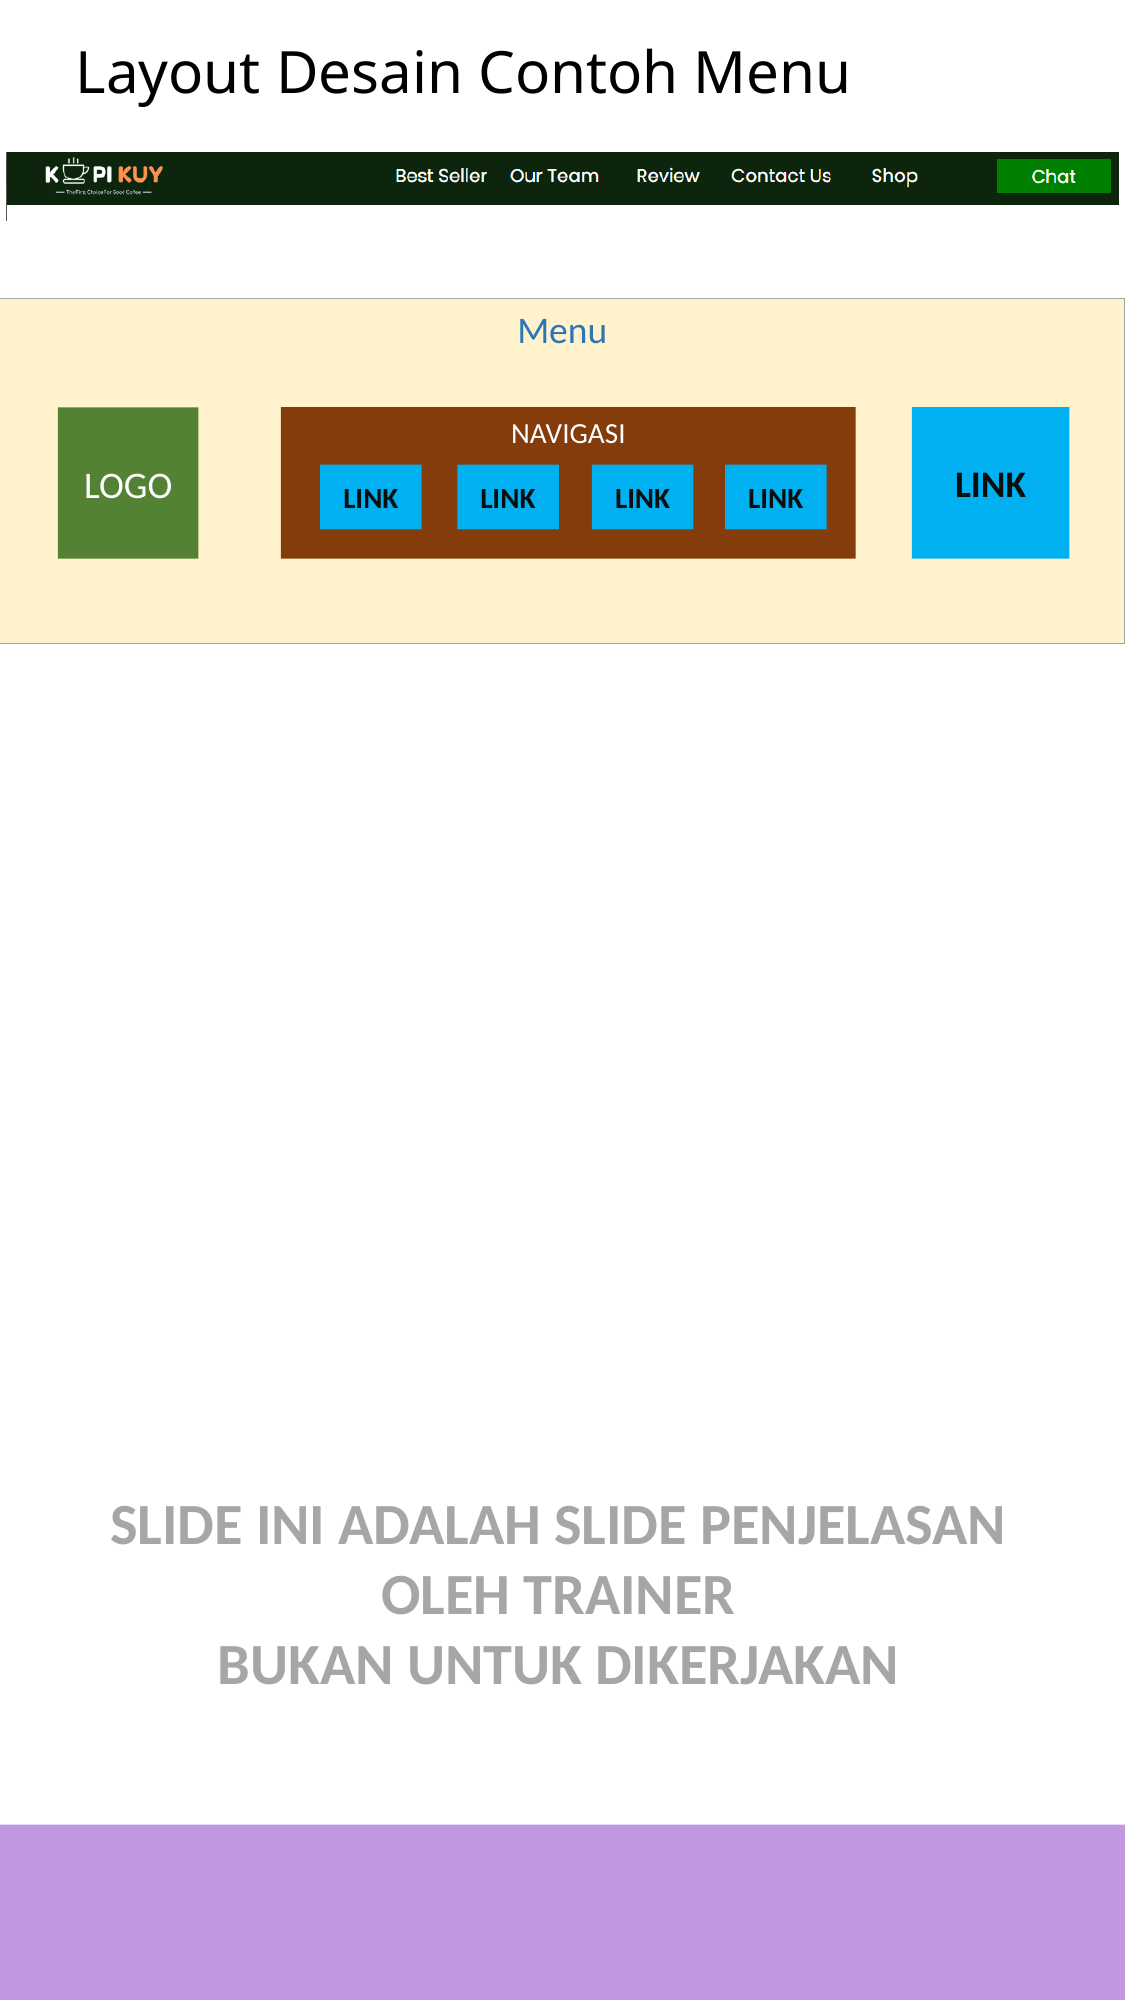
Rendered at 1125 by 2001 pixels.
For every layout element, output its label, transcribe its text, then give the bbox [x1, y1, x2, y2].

text_box [0, 1824, 1125, 2000]
picture [6, 152, 1119, 221]
text_box LOGO [57, 406, 200, 560]
text_box LINK [319, 464, 423, 530]
text_box NAVIGASI [280, 406, 857, 560]
text_box LINK [591, 464, 694, 530]
text_box LINK [724, 464, 828, 530]
text_box LINK [911, 406, 1070, 560]
text_box SLIDE INI ADALAH SLIDE PENJELASAN OLEH TRAINER BUKAN UNTUK DIKERJAKAN [29, 1478, 1087, 1704]
text_box Layout Desain Contoh Menu [60, 27, 867, 113]
text_box Menu [0, 298, 1125, 644]
text_box LINK [456, 464, 560, 530]
